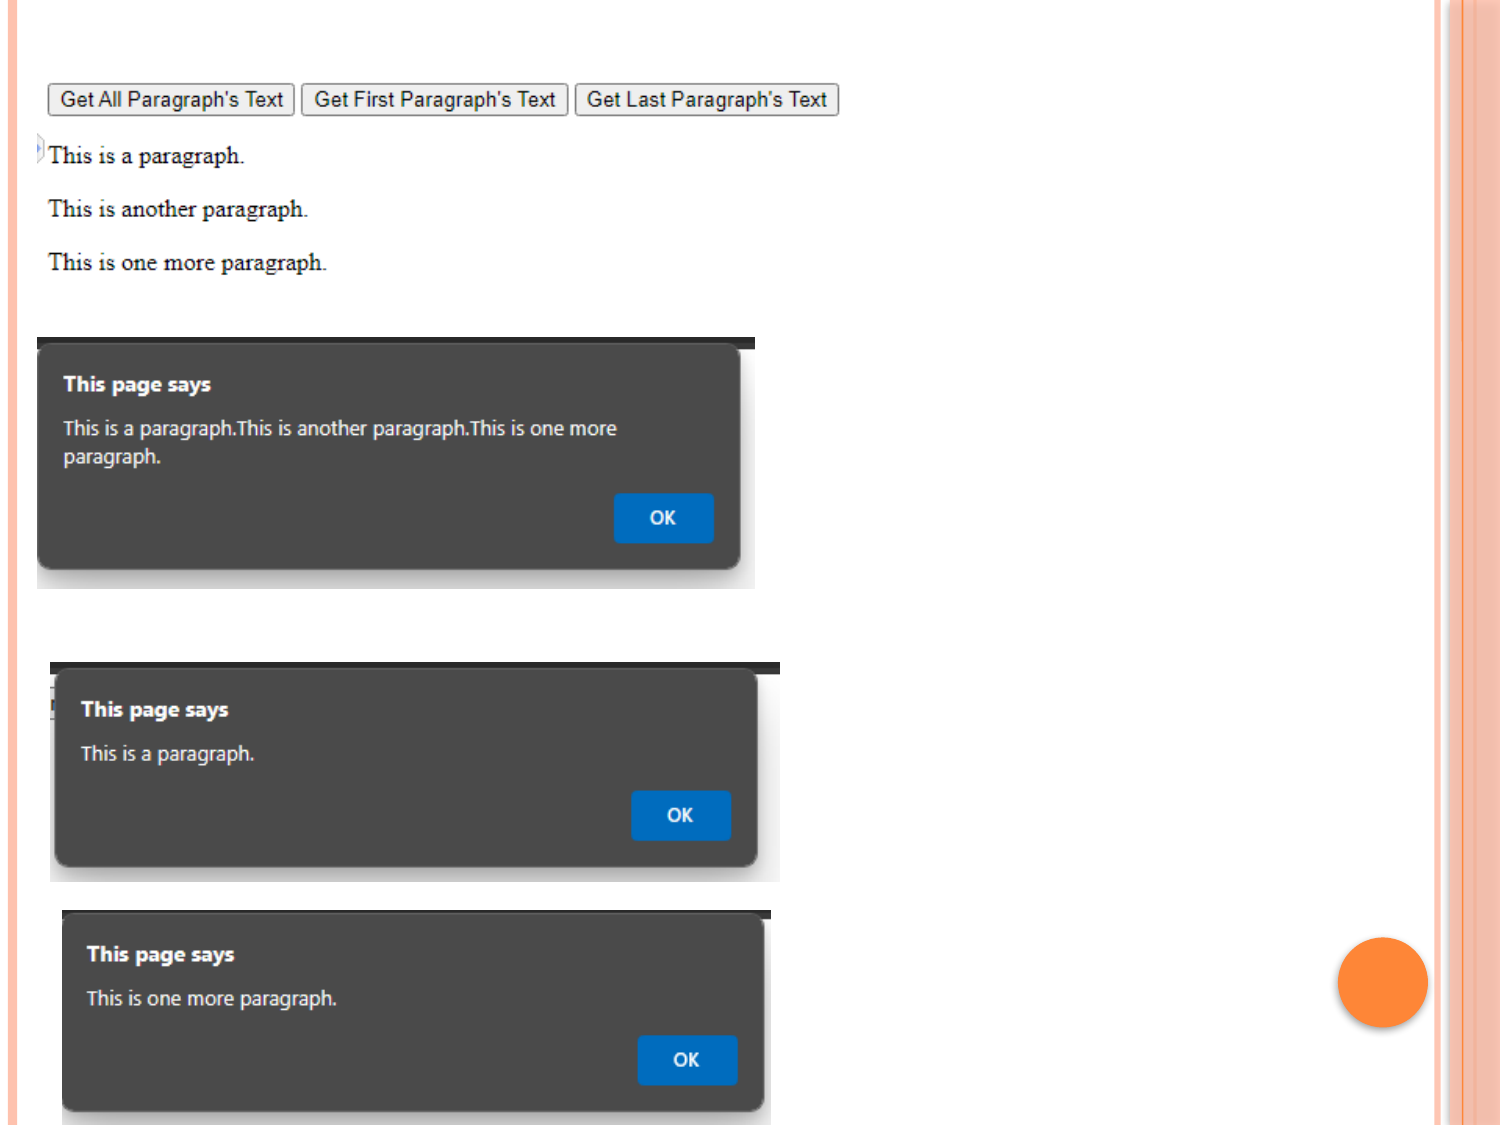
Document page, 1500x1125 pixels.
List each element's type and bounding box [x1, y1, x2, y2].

picture [61, 910, 771, 1125]
picture [49, 661, 781, 882]
picture [36, 74, 877, 331]
picture [36, 336, 756, 590]
